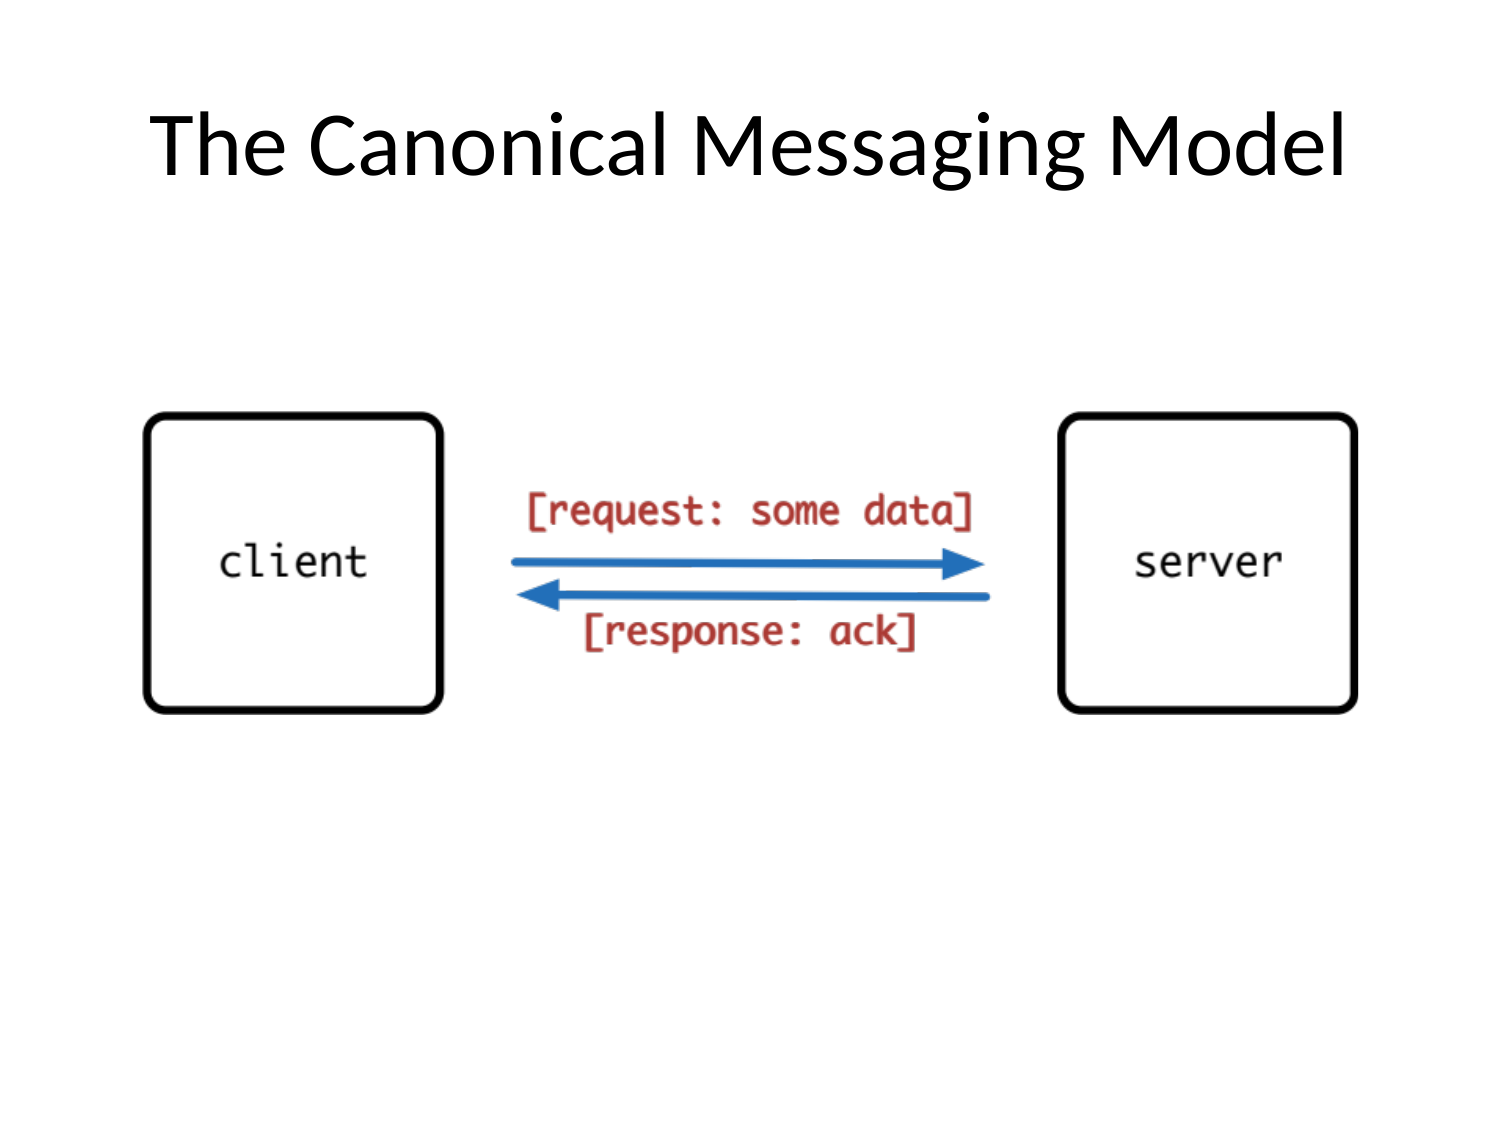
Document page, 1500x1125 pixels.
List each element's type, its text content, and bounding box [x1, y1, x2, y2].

picture [141, 410, 1359, 715]
title The Canonical Messaging Model [75, 45, 1425, 233]
